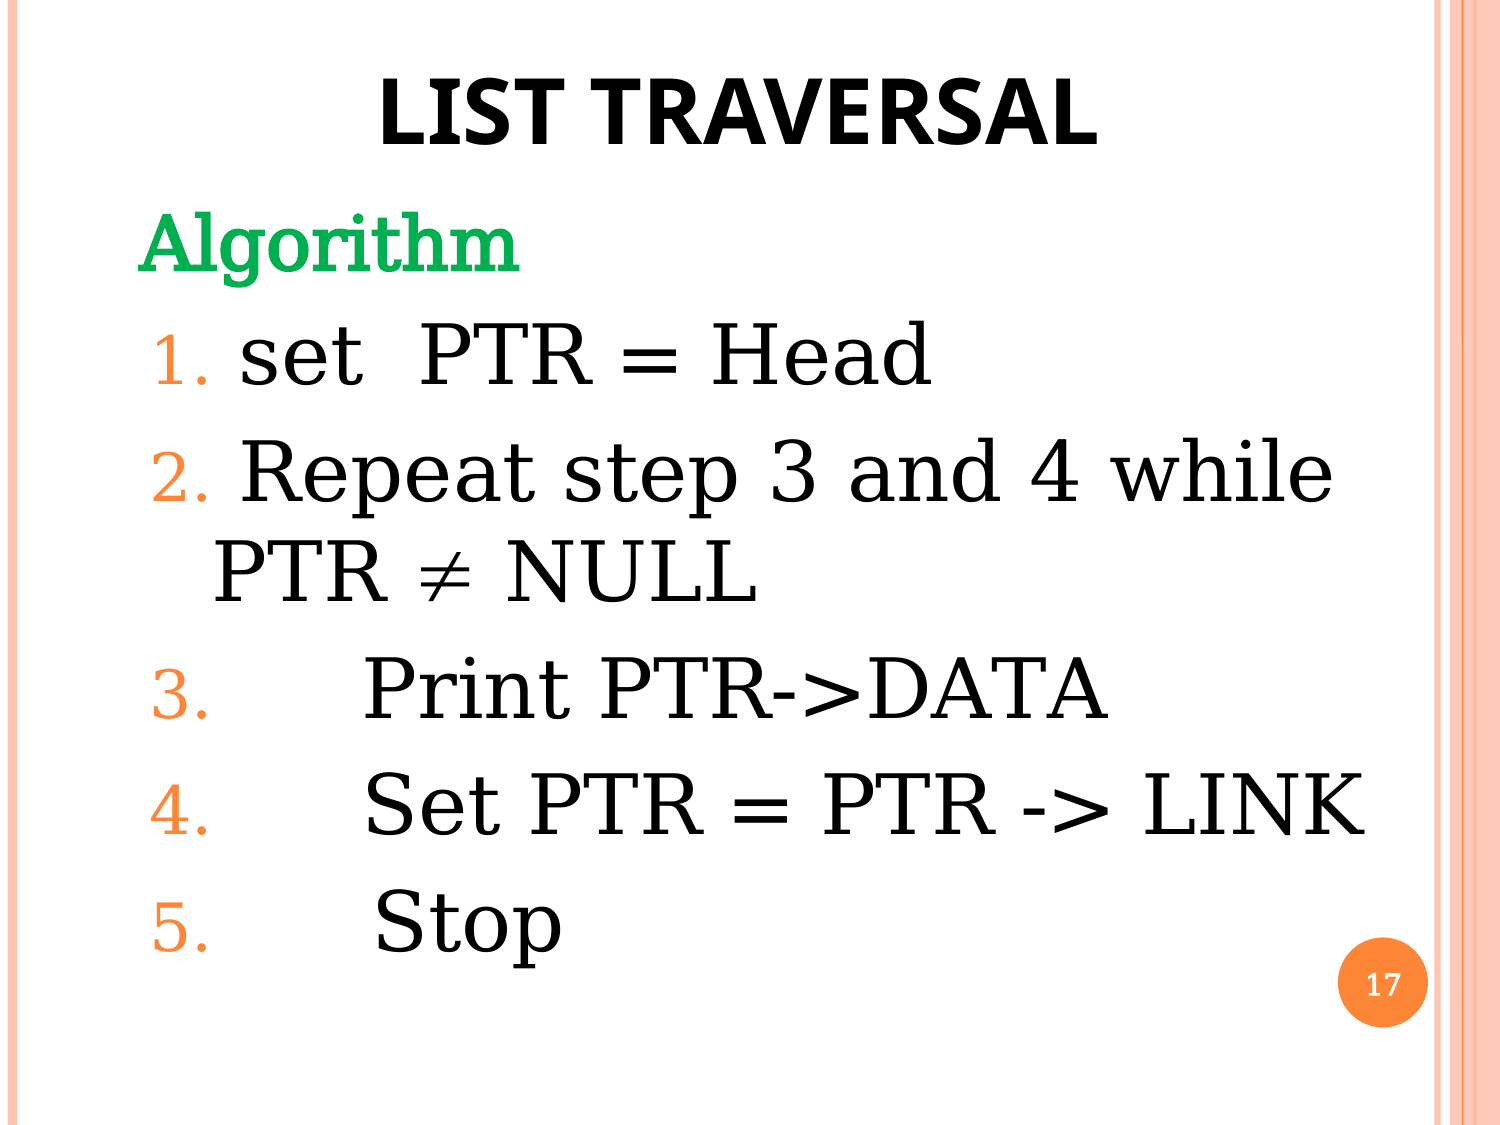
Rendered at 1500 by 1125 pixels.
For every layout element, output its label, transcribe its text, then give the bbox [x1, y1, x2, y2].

title List Traversal [75, 45, 1425, 187]
slide_number 17 [1333, 940, 1434, 1027]
list Algorithm set PTR = Head Repeat step 3 and 4 while PTR  NULL Print PTR->DATA Set PTR = PTR -> LINK Stop [50, 187, 1425, 1005]
